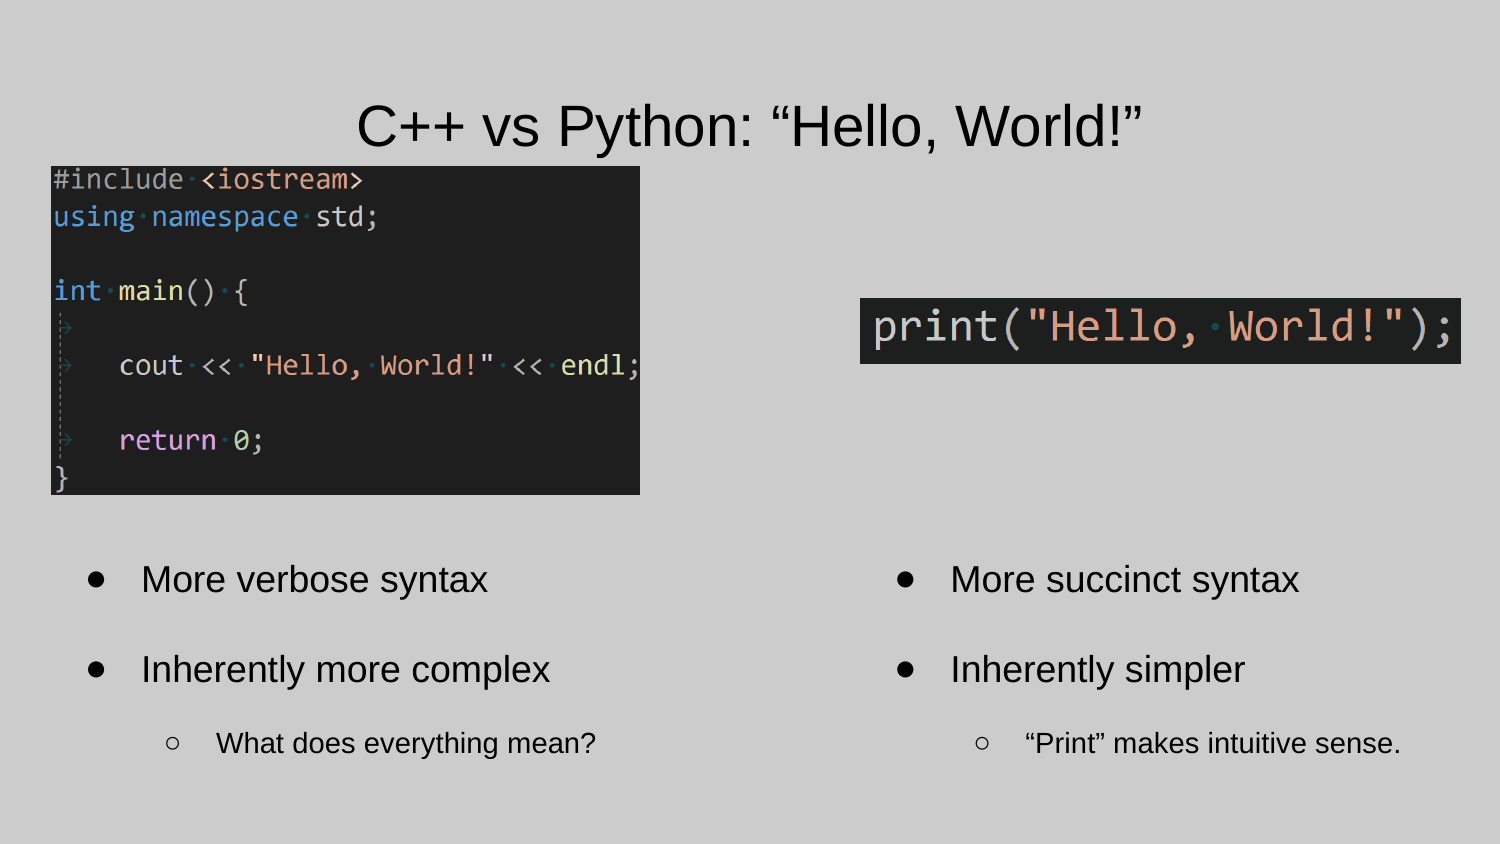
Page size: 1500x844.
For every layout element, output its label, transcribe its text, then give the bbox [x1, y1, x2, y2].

list More verbose syntax Inherently more complex What does everything mean? [51, 494, 732, 837]
picture [860, 297, 1461, 364]
picture [50, 166, 640, 495]
text_box More succinct syntax Inherently simpler “Print” makes intuitive sense. [860, 494, 1449, 837]
title C++ vs Python: “Hello, World!” [51, 72, 1449, 167]
